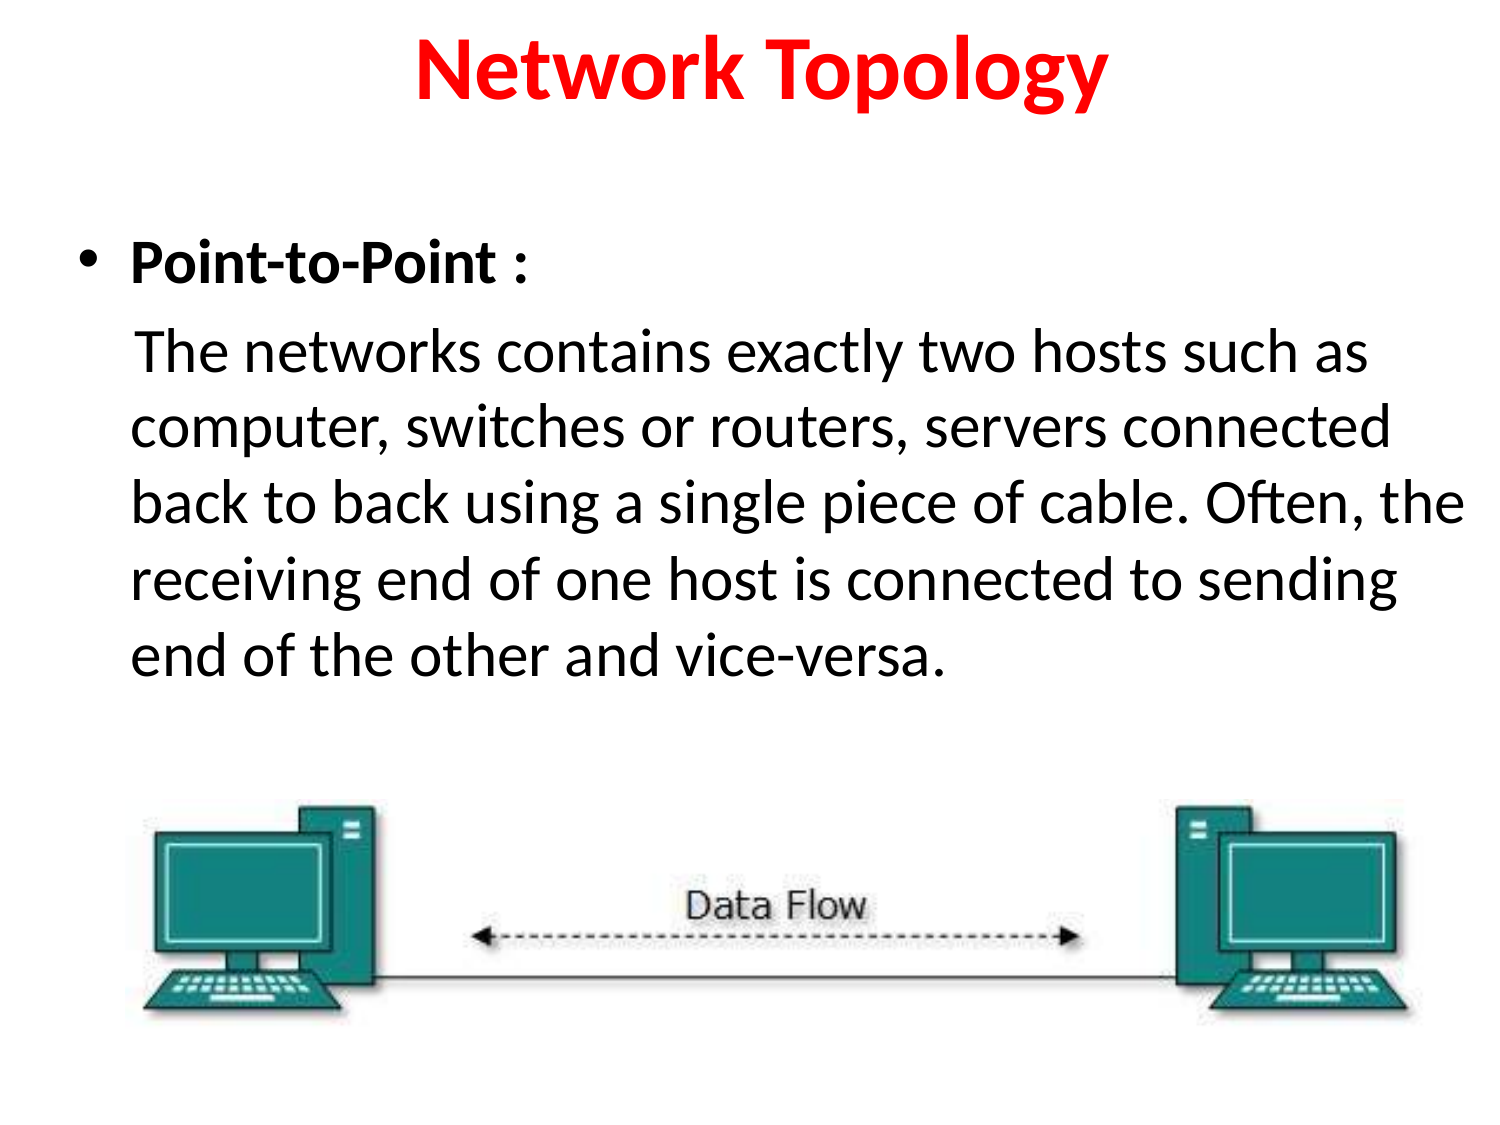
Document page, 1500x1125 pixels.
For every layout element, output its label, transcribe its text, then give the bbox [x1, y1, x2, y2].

picture [124, 799, 1442, 1038]
list Point-to-Point : The networks contains exactly two hosts such as computer, switches or routers, servers connected back to back using a single piece of cable. Often, the receiving end of one host is connected to sending end of the other and vice-versa. [62, 212, 1500, 700]
title Network Topology [87, 0, 1438, 125]
